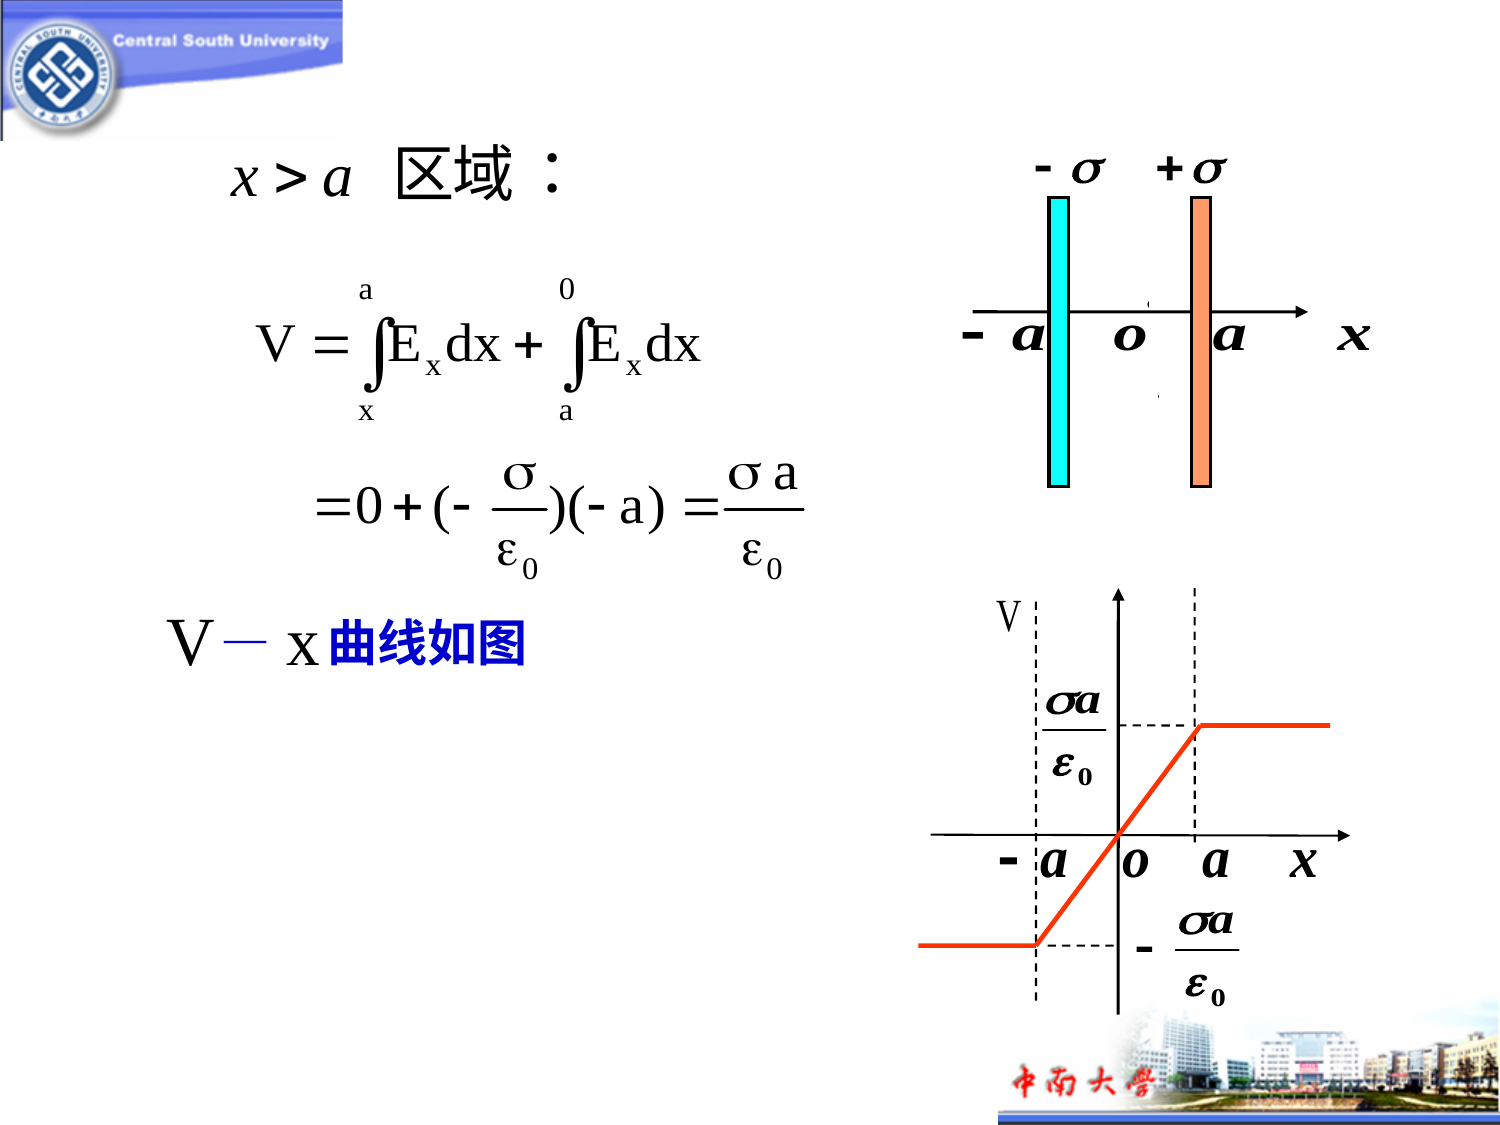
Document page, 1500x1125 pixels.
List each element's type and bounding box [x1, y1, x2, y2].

text_box [950, 125, 1388, 504]
picture [0, 0, 343, 141]
text_box [156, 573, 1366, 1043]
picture [998, 991, 1500, 1125]
text_box [246, 264, 817, 572]
text_box [218, 134, 582, 218]
